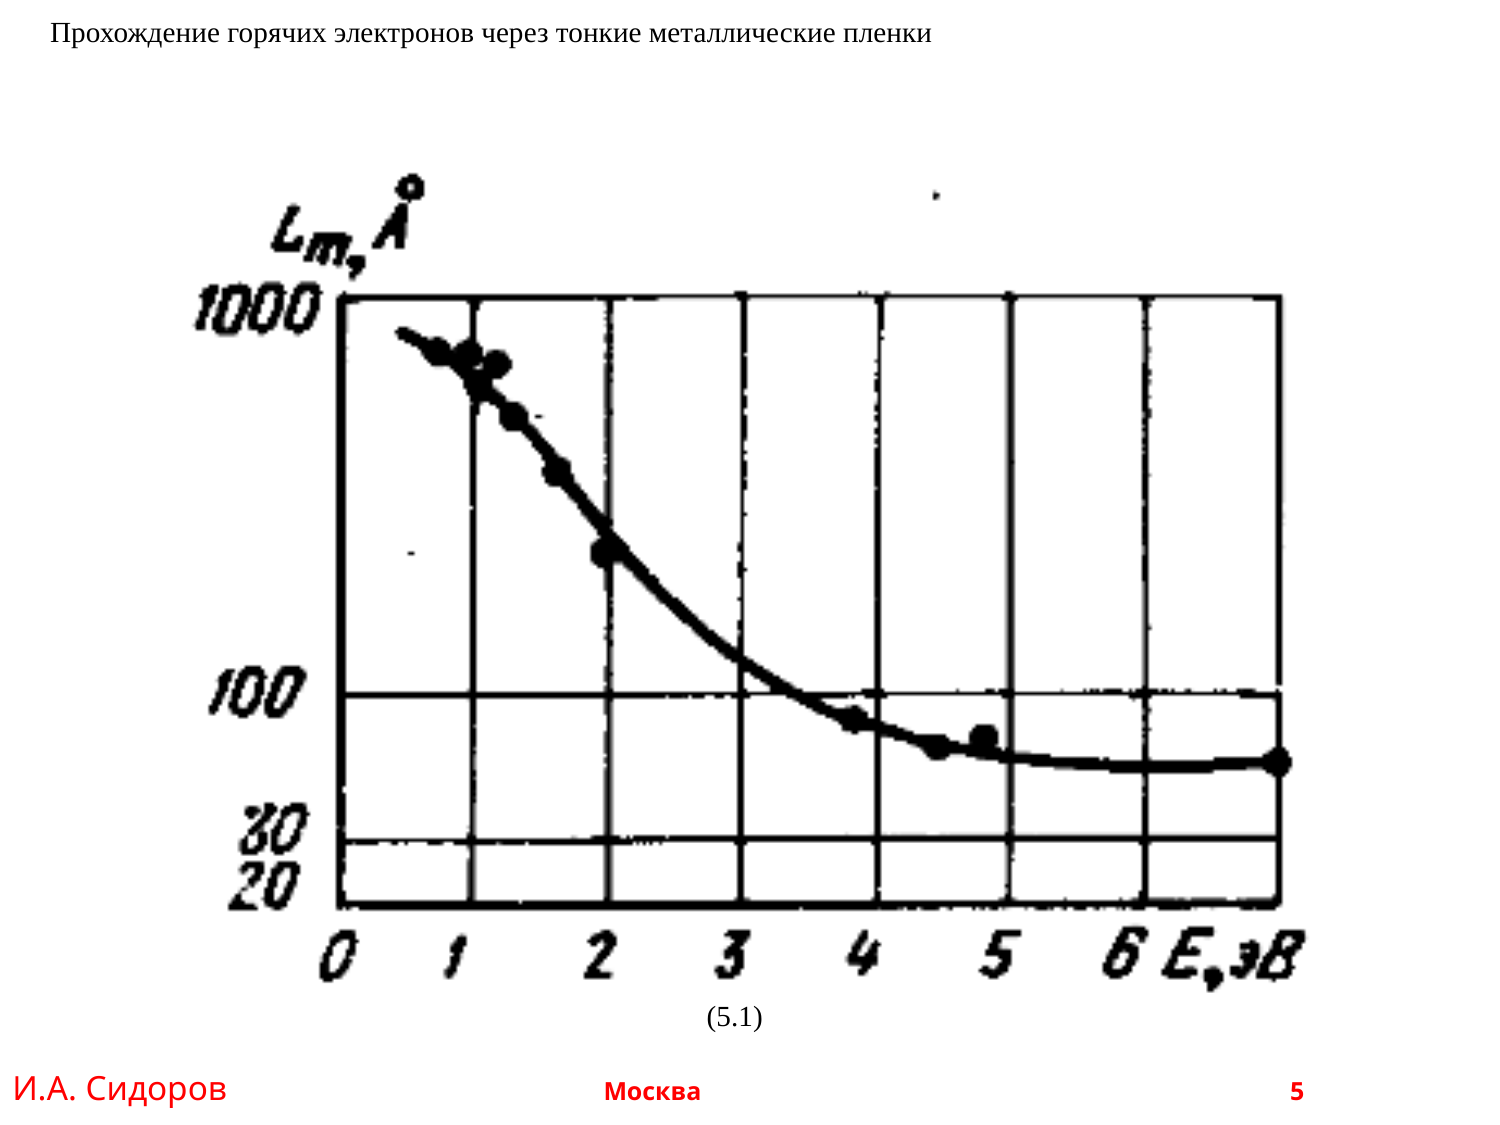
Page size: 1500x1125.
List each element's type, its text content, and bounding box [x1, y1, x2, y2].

text_box Прохождение горячих электронов через тонкие металлические пленки [42, 6, 1458, 57]
text_box И.А. Сидоров Москва 5 [4, 1029, 1490, 1115]
picture [161, 138, 1329, 1020]
text_box (5.1) [699, 1020, 771, 1040]
